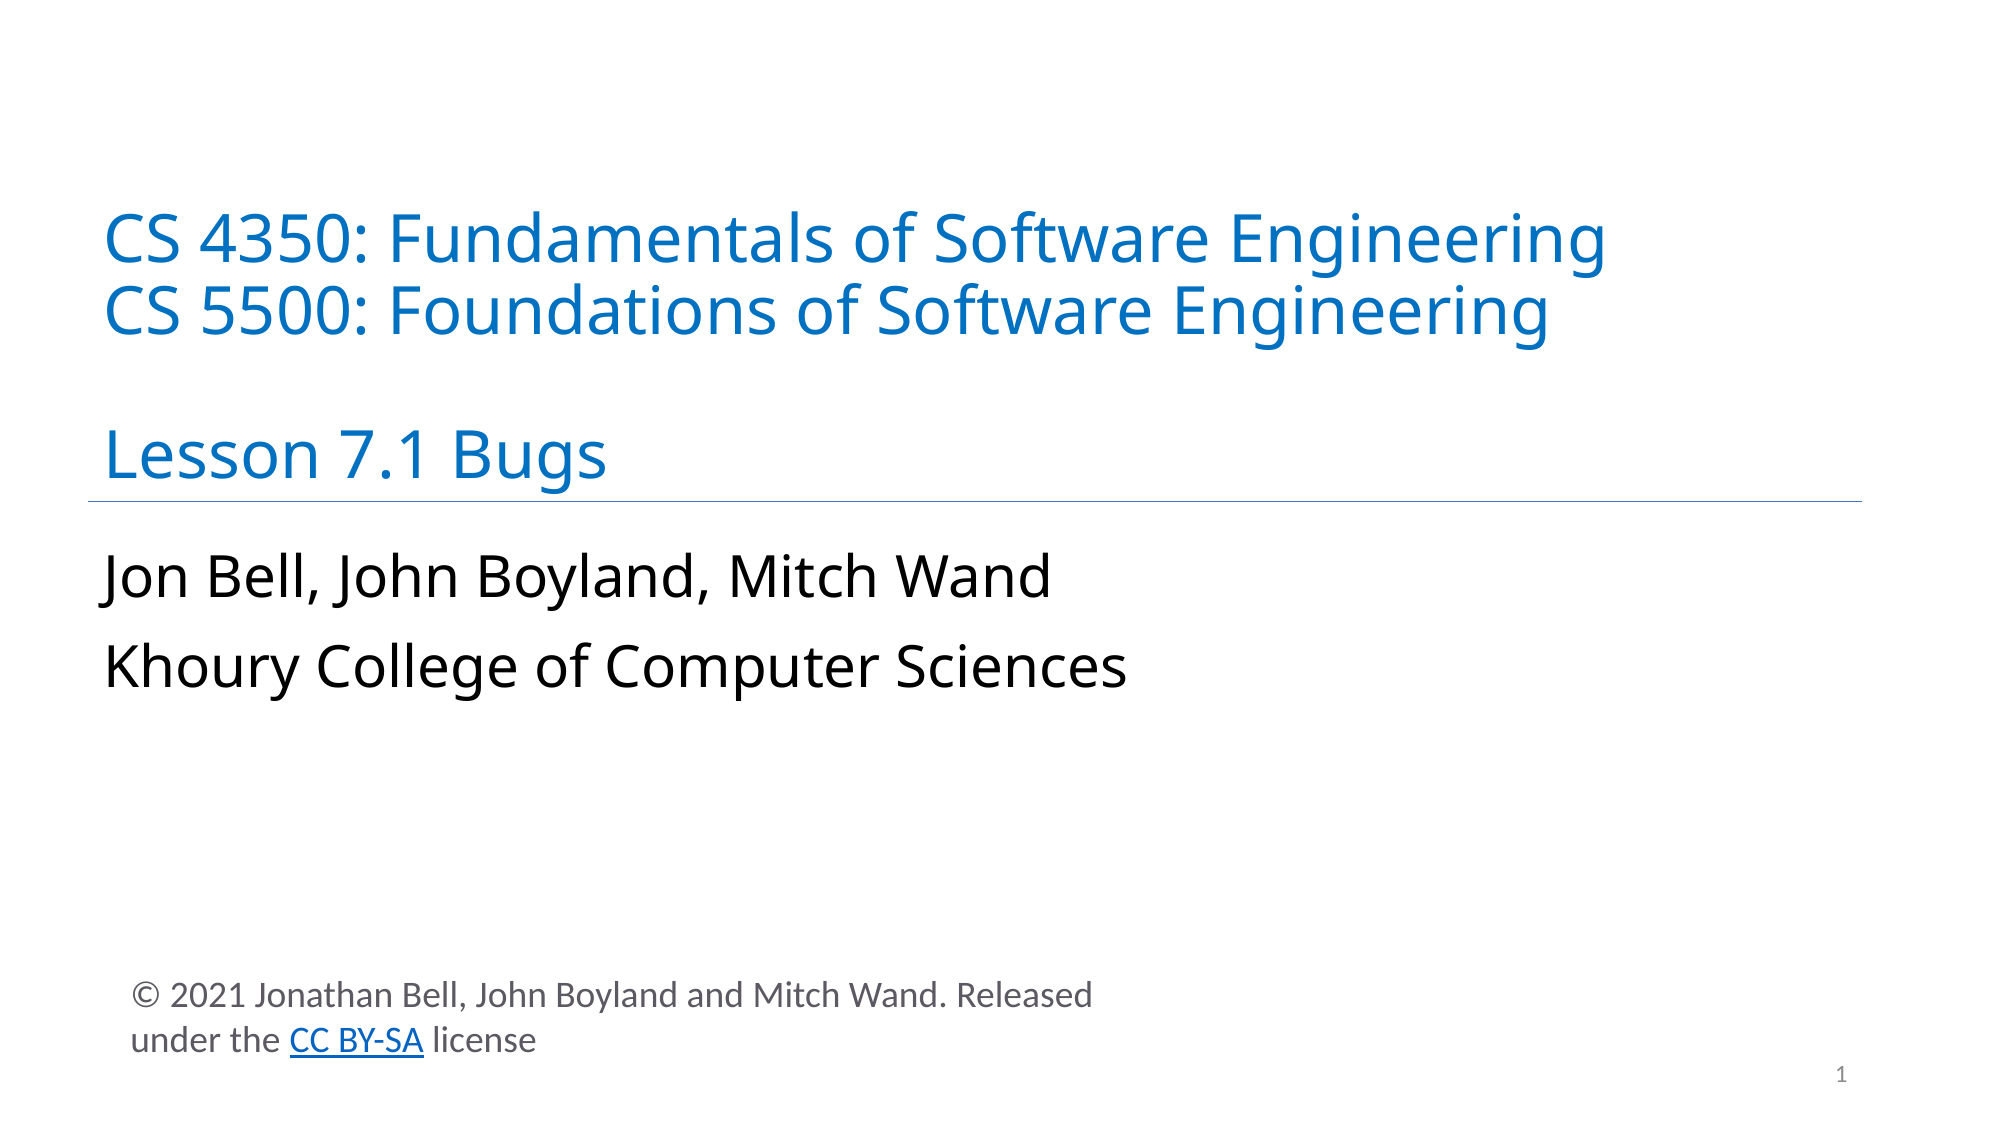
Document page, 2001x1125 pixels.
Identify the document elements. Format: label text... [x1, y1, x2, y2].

subtitle Jon Bell, John Boyland, Mitch Wand Khoury College of Computer Sciences [88, 531, 1750, 803]
text_box © 2021 Jonathan Bell, John Boyland and Mitch Wand. Released under the CC BY-SA license [115, 962, 1116, 1068]
slide_number 1 [1412, 1042, 1863, 1103]
title CS 4350: Fundamentals of Software Engineering CS 5500: Foundations of Software Engineering Lesson 7.1 Bugs [88, 109, 1863, 501]
